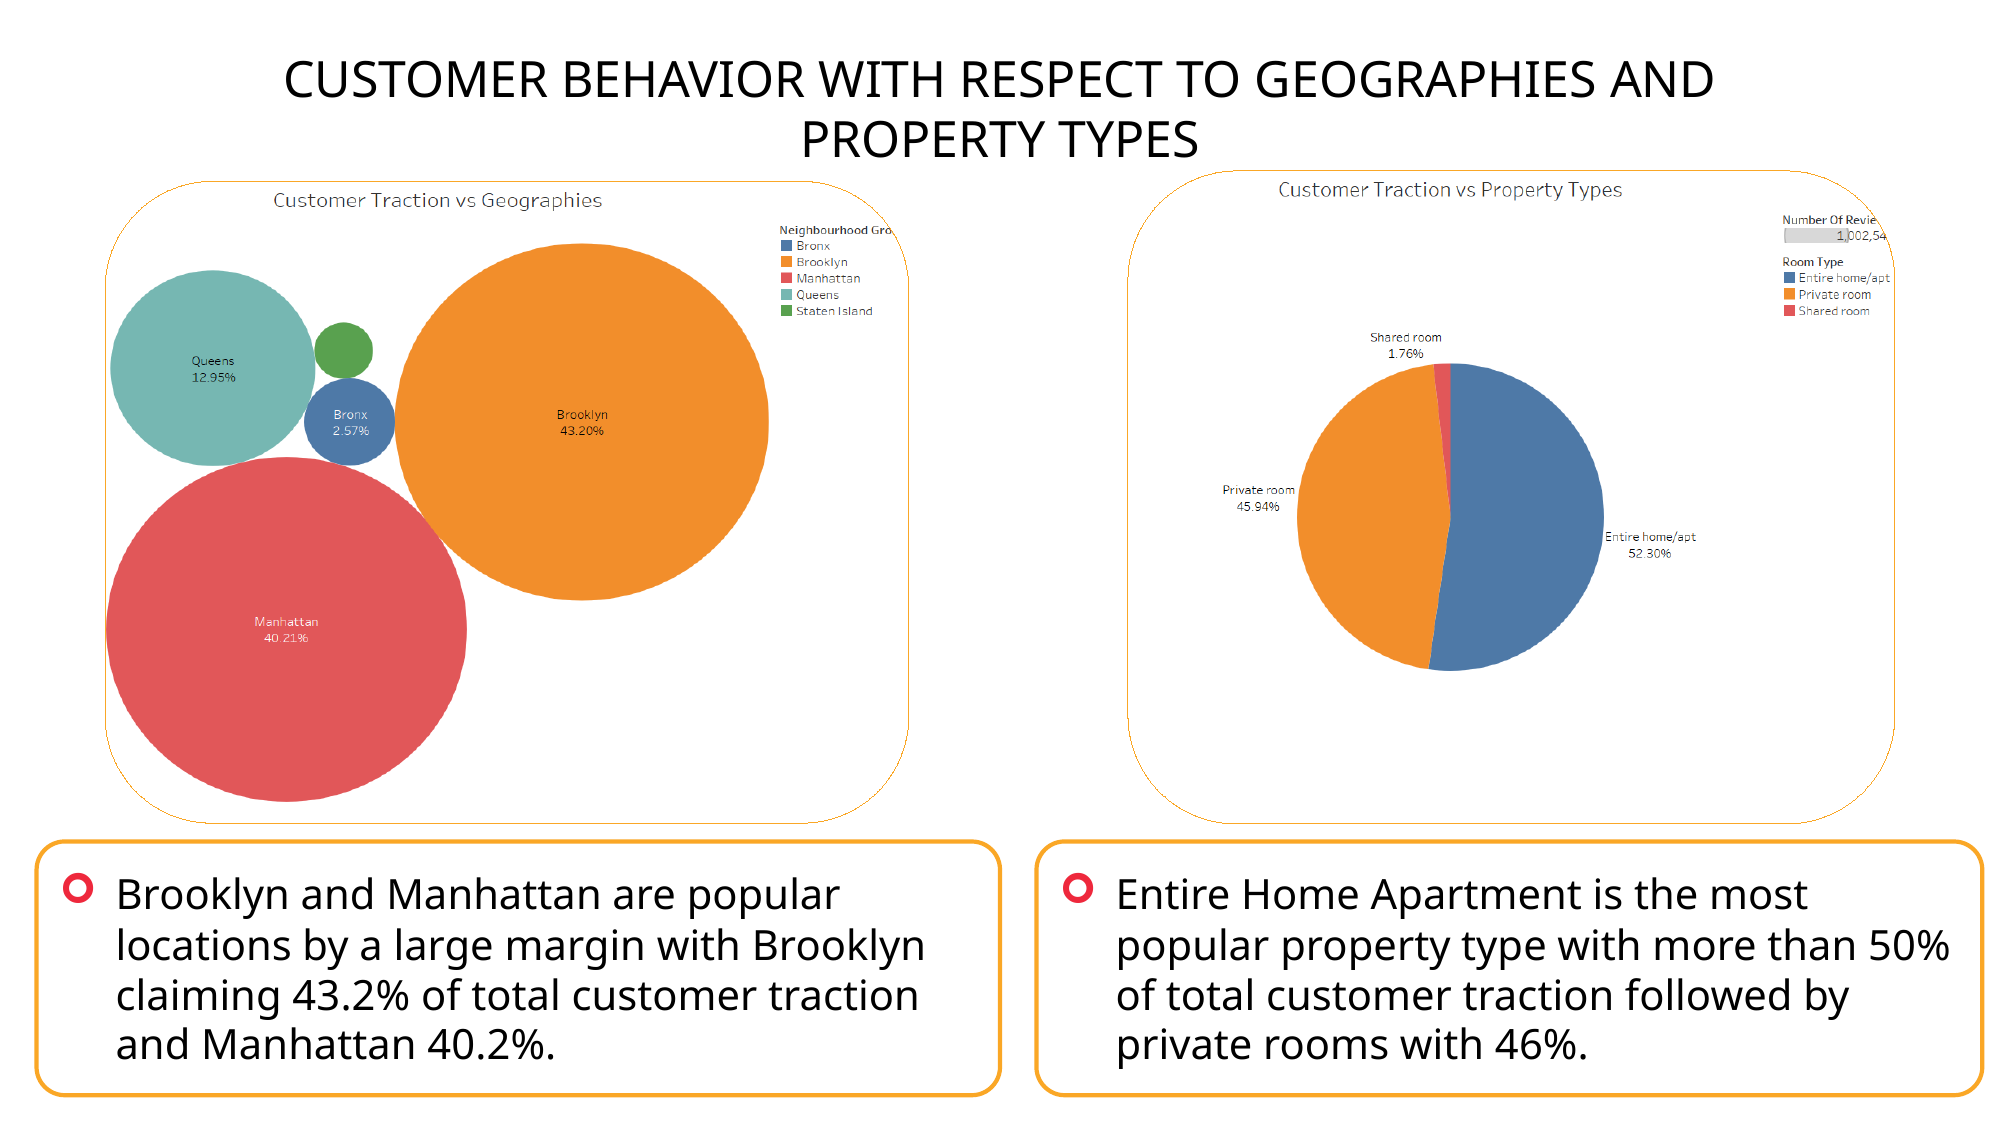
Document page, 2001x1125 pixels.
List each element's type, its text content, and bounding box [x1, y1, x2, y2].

picture [1127, 170, 1896, 825]
picture [104, 181, 910, 824]
text_box Entire Home Apartment is the most popular property type with more than 50% of total customer traction followed by private rooms with 46%. [1034, 839, 1985, 1098]
text_box CUSTOMER BEHAVIOR WITH RESPECT TO GEOGRAPHIES AND PROPERTY TYPES [255, 44, 1745, 171]
text_box Brooklyn and Manhattan are popular locations by a large margin with Brooklyn claiming 43.2% of total customer traction and Manhattan 40.2%. [34, 839, 1003, 1098]
